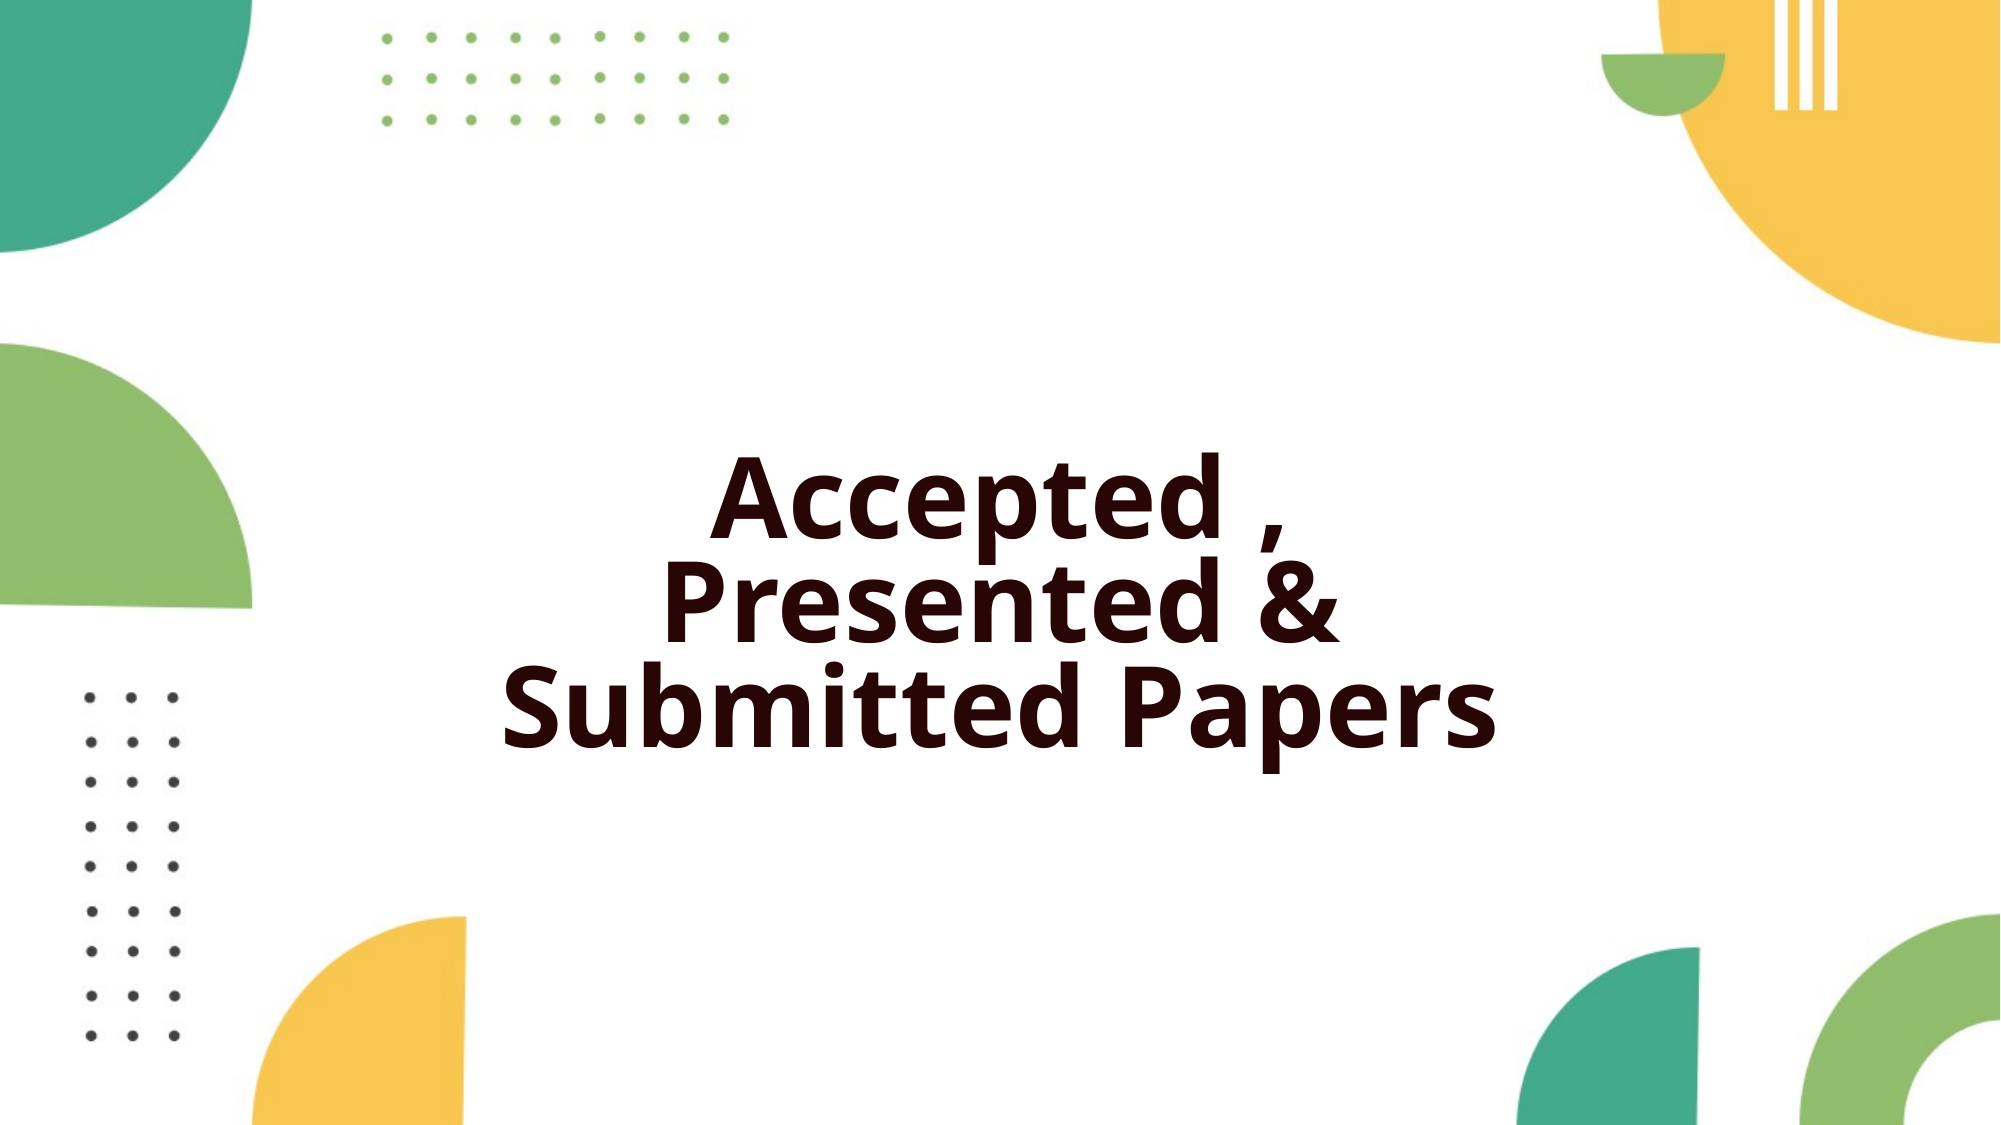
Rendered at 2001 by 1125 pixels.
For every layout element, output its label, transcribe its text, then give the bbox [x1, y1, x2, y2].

text_box Accepted , Presented & Submitted Papers [404, 449, 1596, 777]
picture [0, 0, 2001, 1125]
